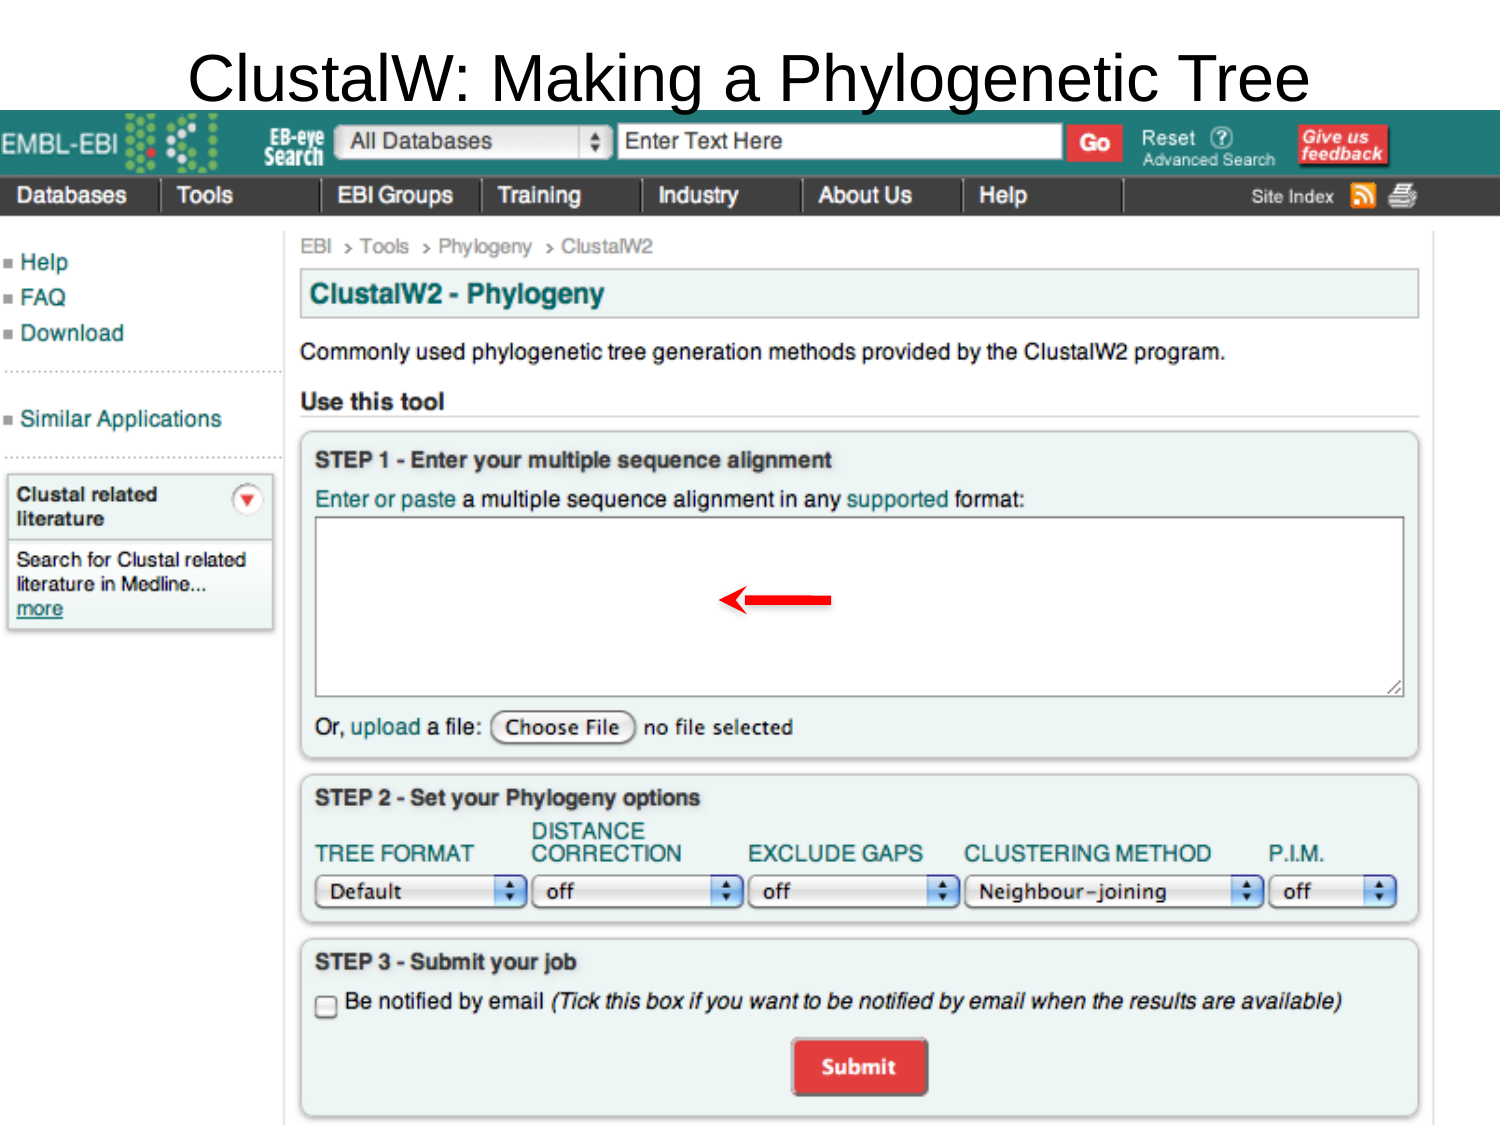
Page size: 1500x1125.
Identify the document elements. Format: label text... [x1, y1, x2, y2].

text_box ClustalW: Making a Phylogenetic Tree [74, 24, 1425, 108]
picture [0, 109, 1500, 1125]
